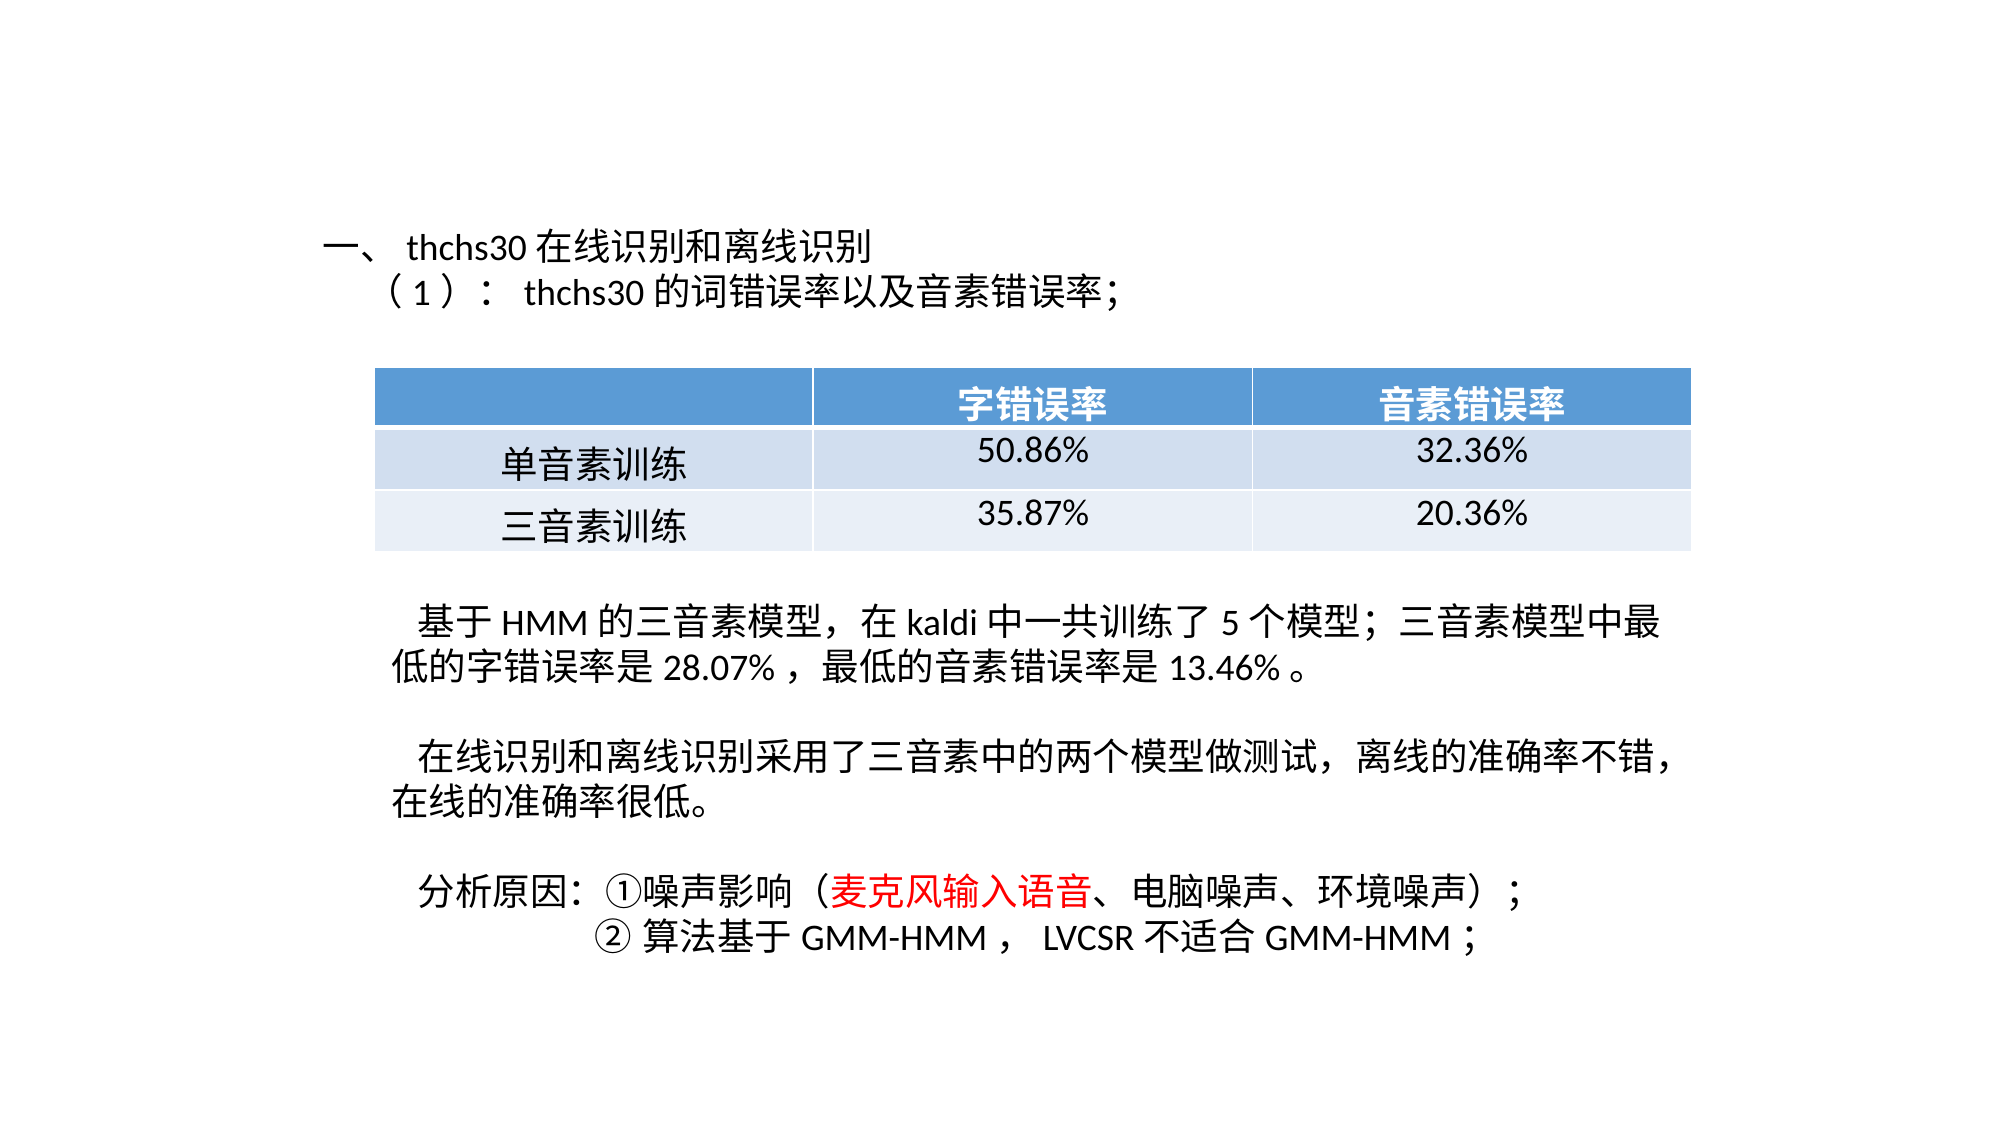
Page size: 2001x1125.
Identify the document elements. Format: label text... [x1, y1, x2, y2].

table_header [375, 368, 812, 425]
table_cell 50.86% [814, 430, 1252, 489]
table_cell 35.87% [814, 491, 1252, 551]
text_box 一、thchs30在线识别和离线识别 （1）：thchs30的词错误率以及音素错误率； [307, 215, 1759, 366]
table_header 字错误率 [814, 368, 1252, 425]
table_cell 单音素训练 [375, 430, 812, 489]
table_cell 三音素训练 [375, 491, 812, 551]
text_box 基于HMM的三音素模型，在kaldi中一共训练了5个模型；三音素模型中最低的字错误率是28.07%，最低的音素错误率是13.46%。 在线识别和离线识别采用了三音素中的两个模型做测试，离线的准确率不错，在线的准确率很低。 分析原因：①噪声影响（麦克风输入语音、电脑噪声、环境噪声）； ②算法基于GMM-HMM，LVCSR不适合GMM-HMM； [376, 590, 1690, 965]
table_cell 20.36% [1253, 491, 1691, 551]
table_cell 32.36% [1253, 430, 1691, 489]
table_header 音素错误率 [1253, 368, 1691, 425]
